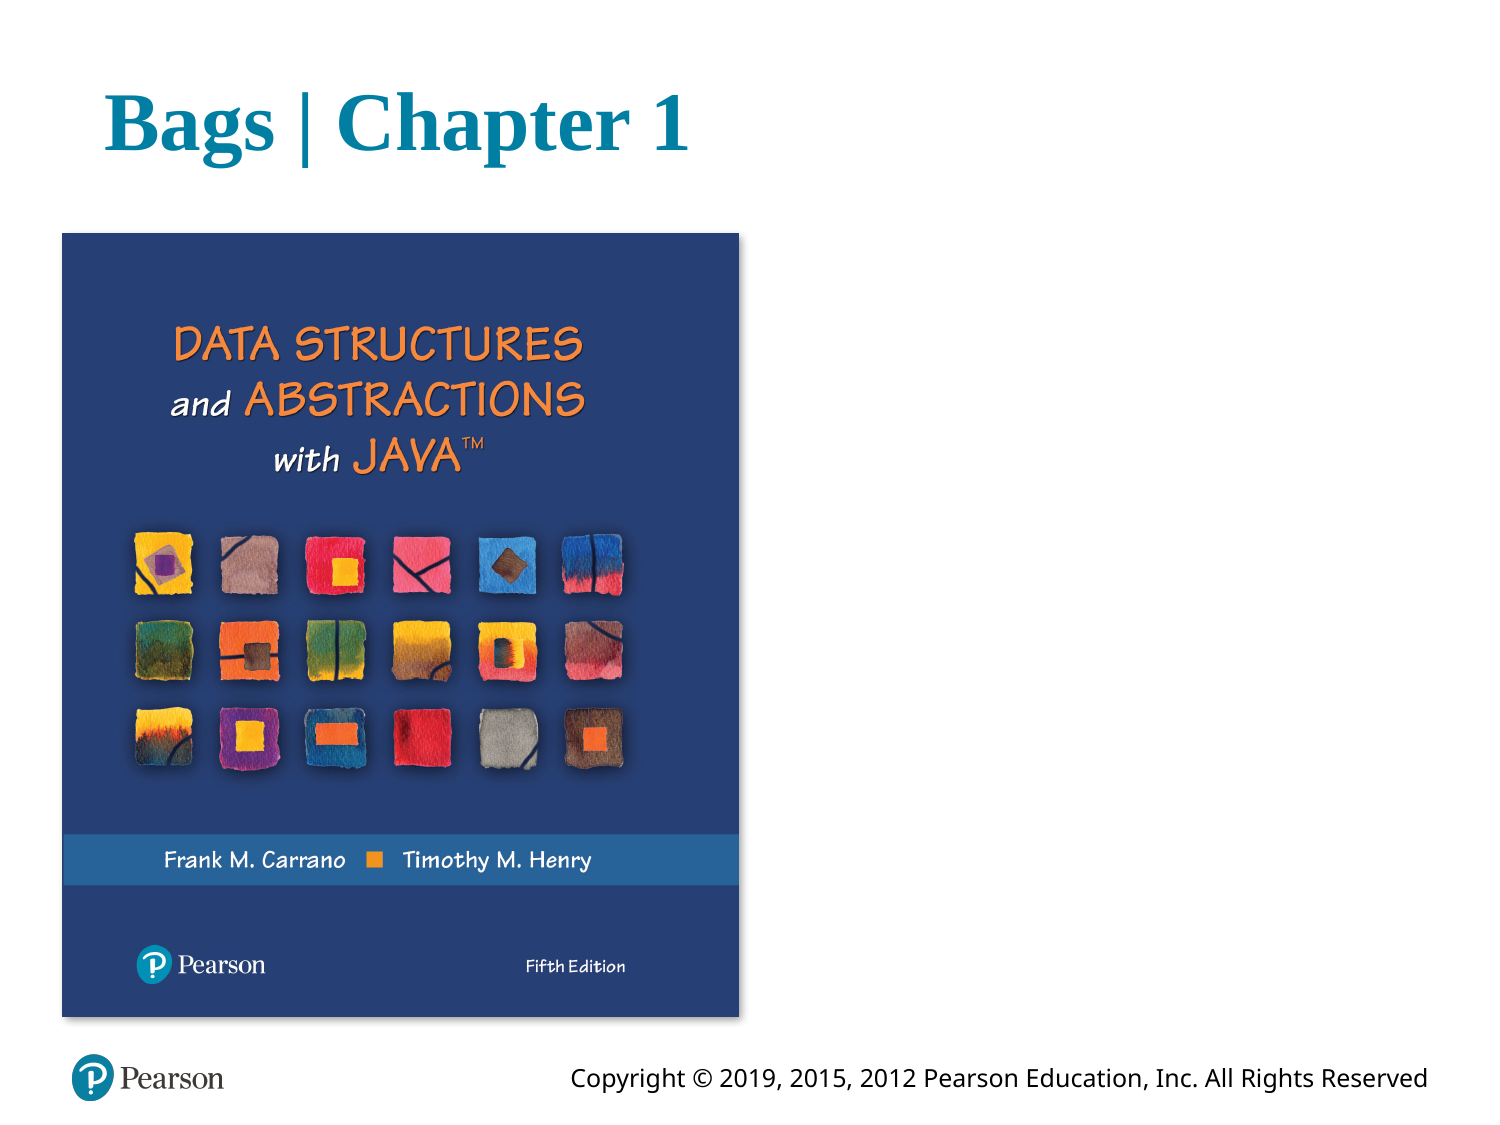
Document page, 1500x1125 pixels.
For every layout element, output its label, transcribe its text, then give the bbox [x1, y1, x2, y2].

picture [80, 1063, 106, 1088]
title Bags | Chapter 1 [103, 24, 1455, 168]
picture [98, 1054, 224, 1101]
picture [72, 1087, 83, 1101]
picture [72, 1054, 88, 1070]
picture [61, 232, 740, 1017]
